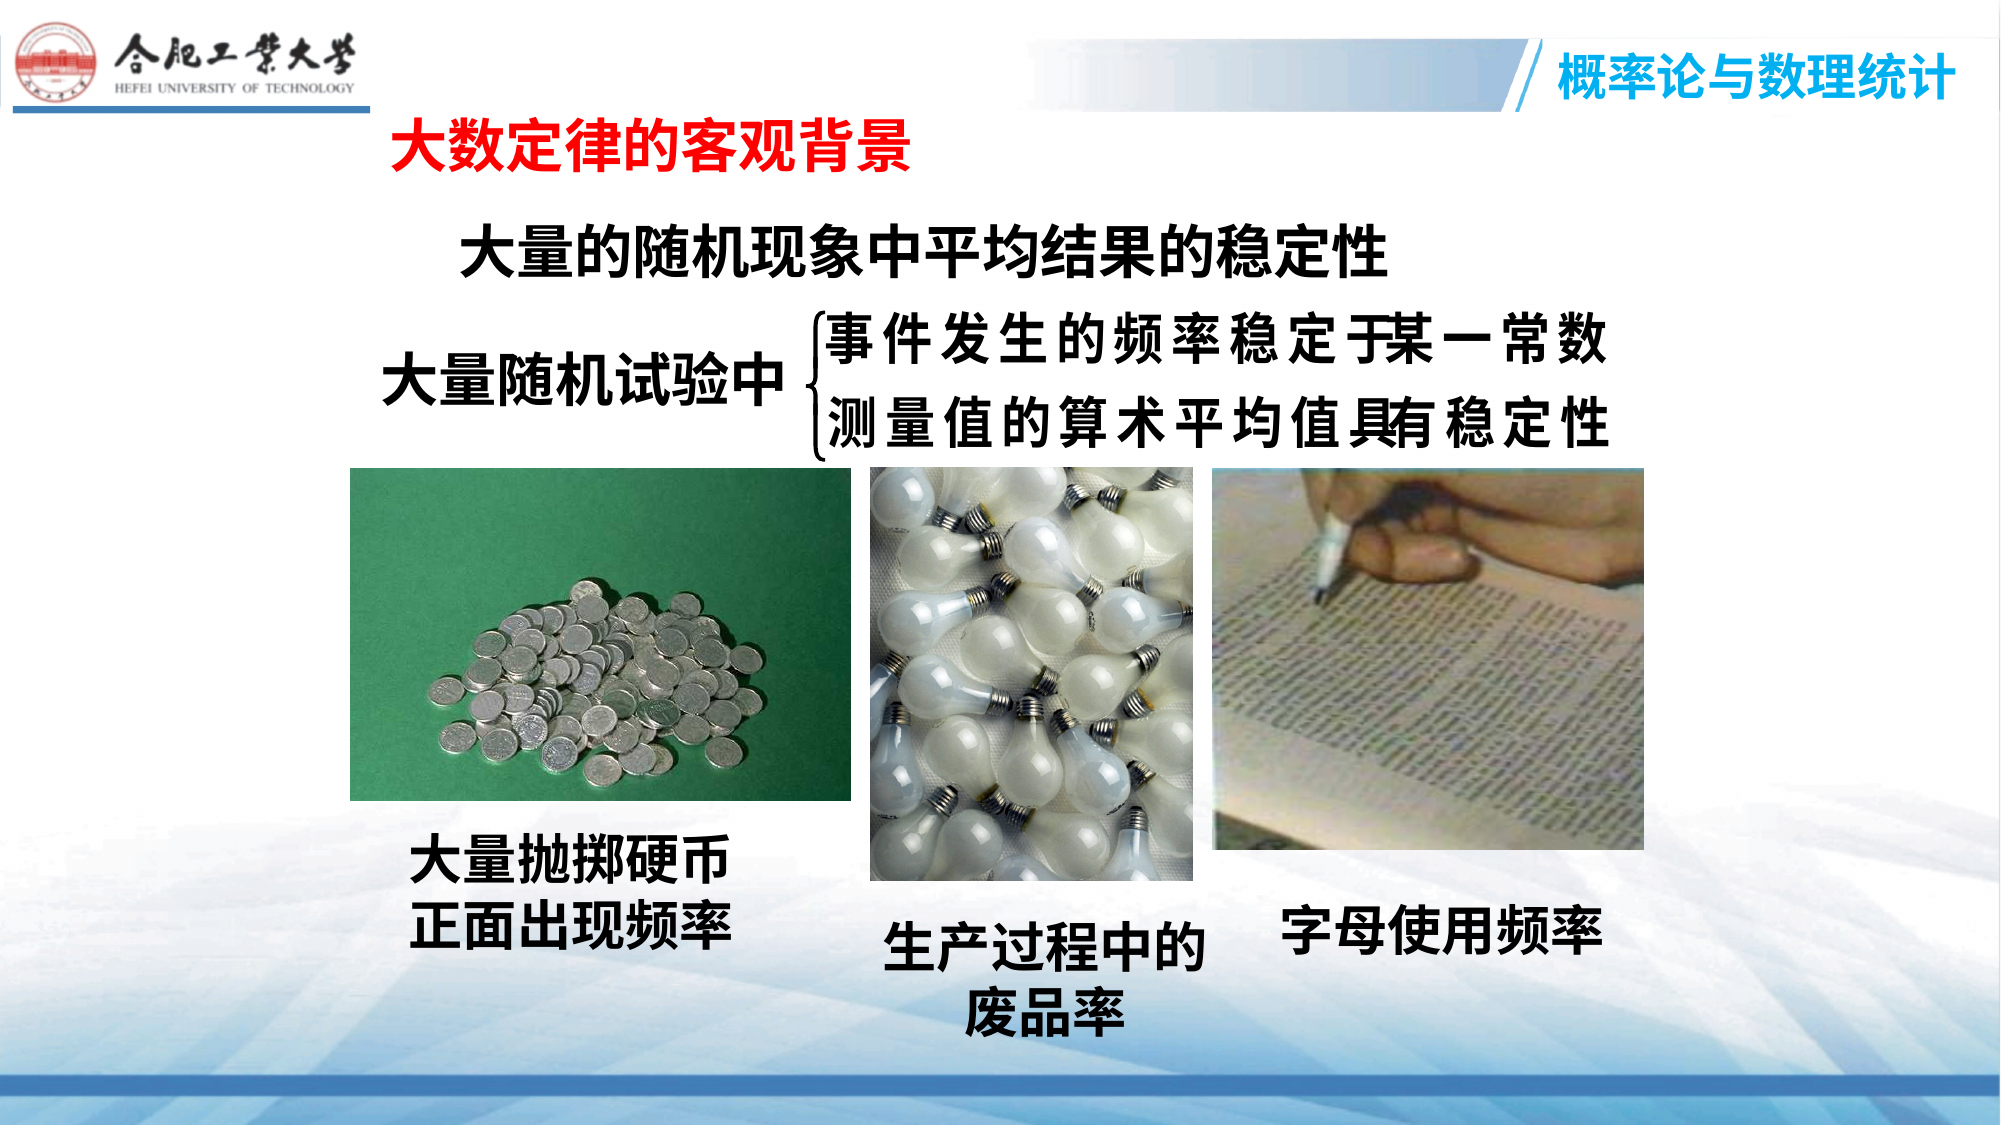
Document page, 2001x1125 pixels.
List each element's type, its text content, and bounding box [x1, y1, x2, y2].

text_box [794, 298, 1615, 468]
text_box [1224, 468, 1645, 970]
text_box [350, 468, 851, 964]
picture [0, 0, 2001, 1125]
text_box 大量的随机现象中平均结果的稳定性 [349, 207, 1625, 293]
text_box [867, 468, 1224, 1051]
text_box 大量随机试验中 [338, 335, 794, 421]
text_box 大数定律的客观背景 [374, 101, 929, 187]
